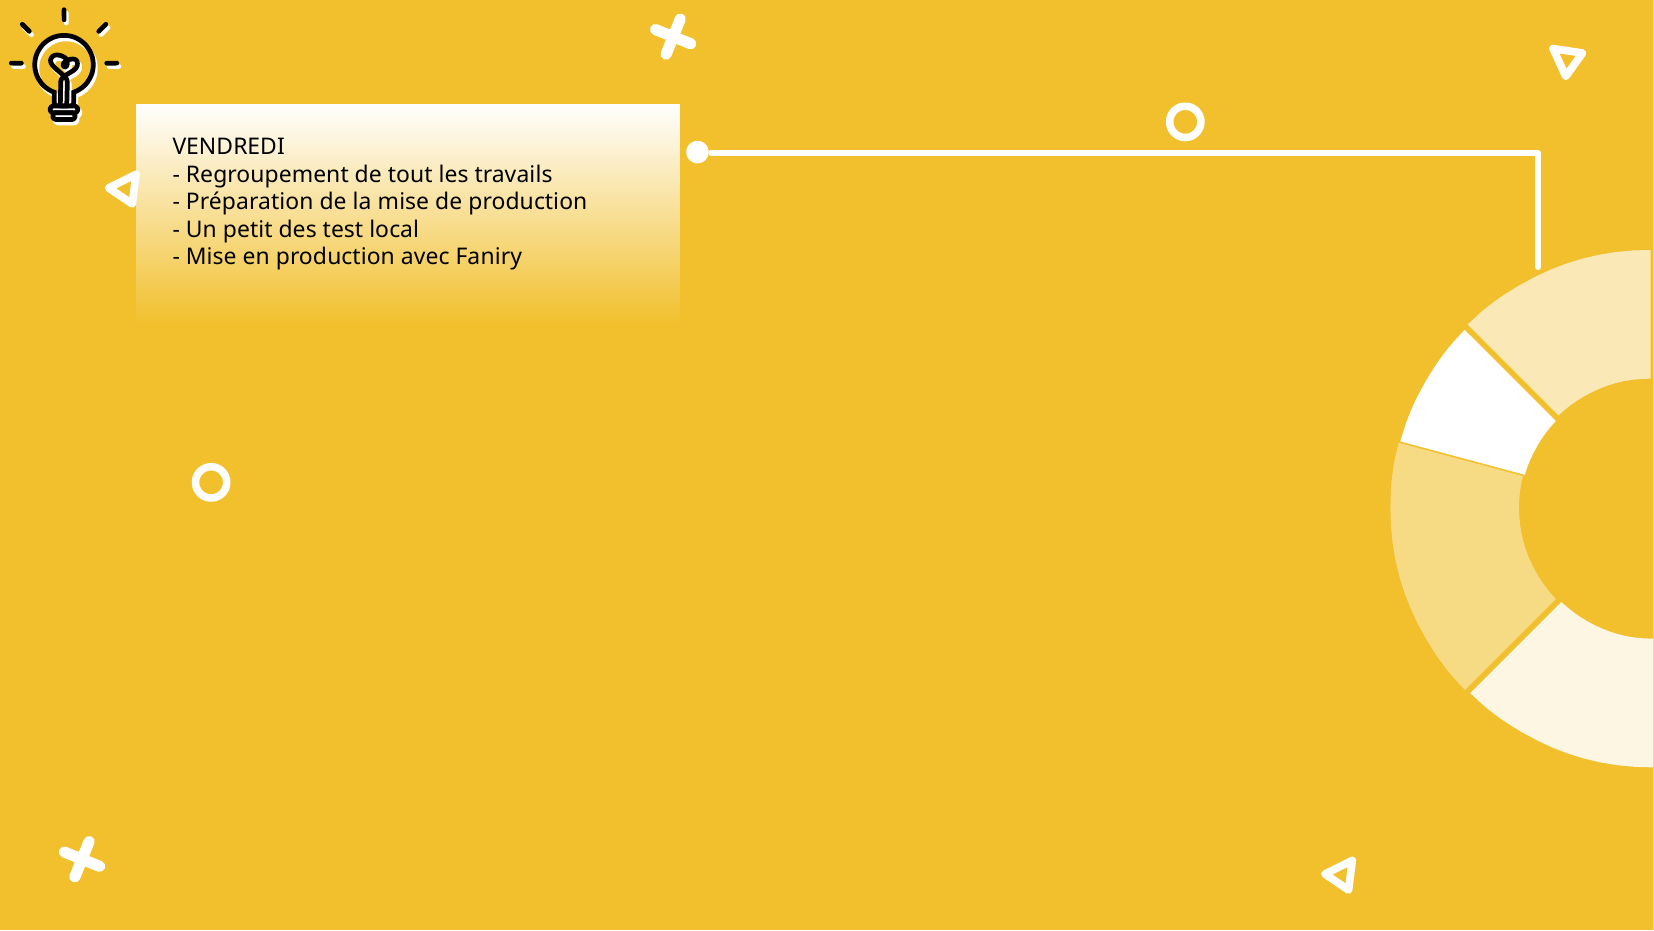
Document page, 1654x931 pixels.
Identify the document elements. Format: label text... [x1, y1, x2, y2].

text_box [686, 140, 709, 164]
text_box [1467, 249, 1651, 416]
text_box [1400, 329, 1556, 475]
text_box [1470, 602, 1654, 768]
text_box [1390, 442, 1556, 690]
text_box VENDREDI - Regroupement de tout les travails - Préparation de la mise de production - Un petit des test local - Mise en production avec Faniry [136, 104, 679, 325]
